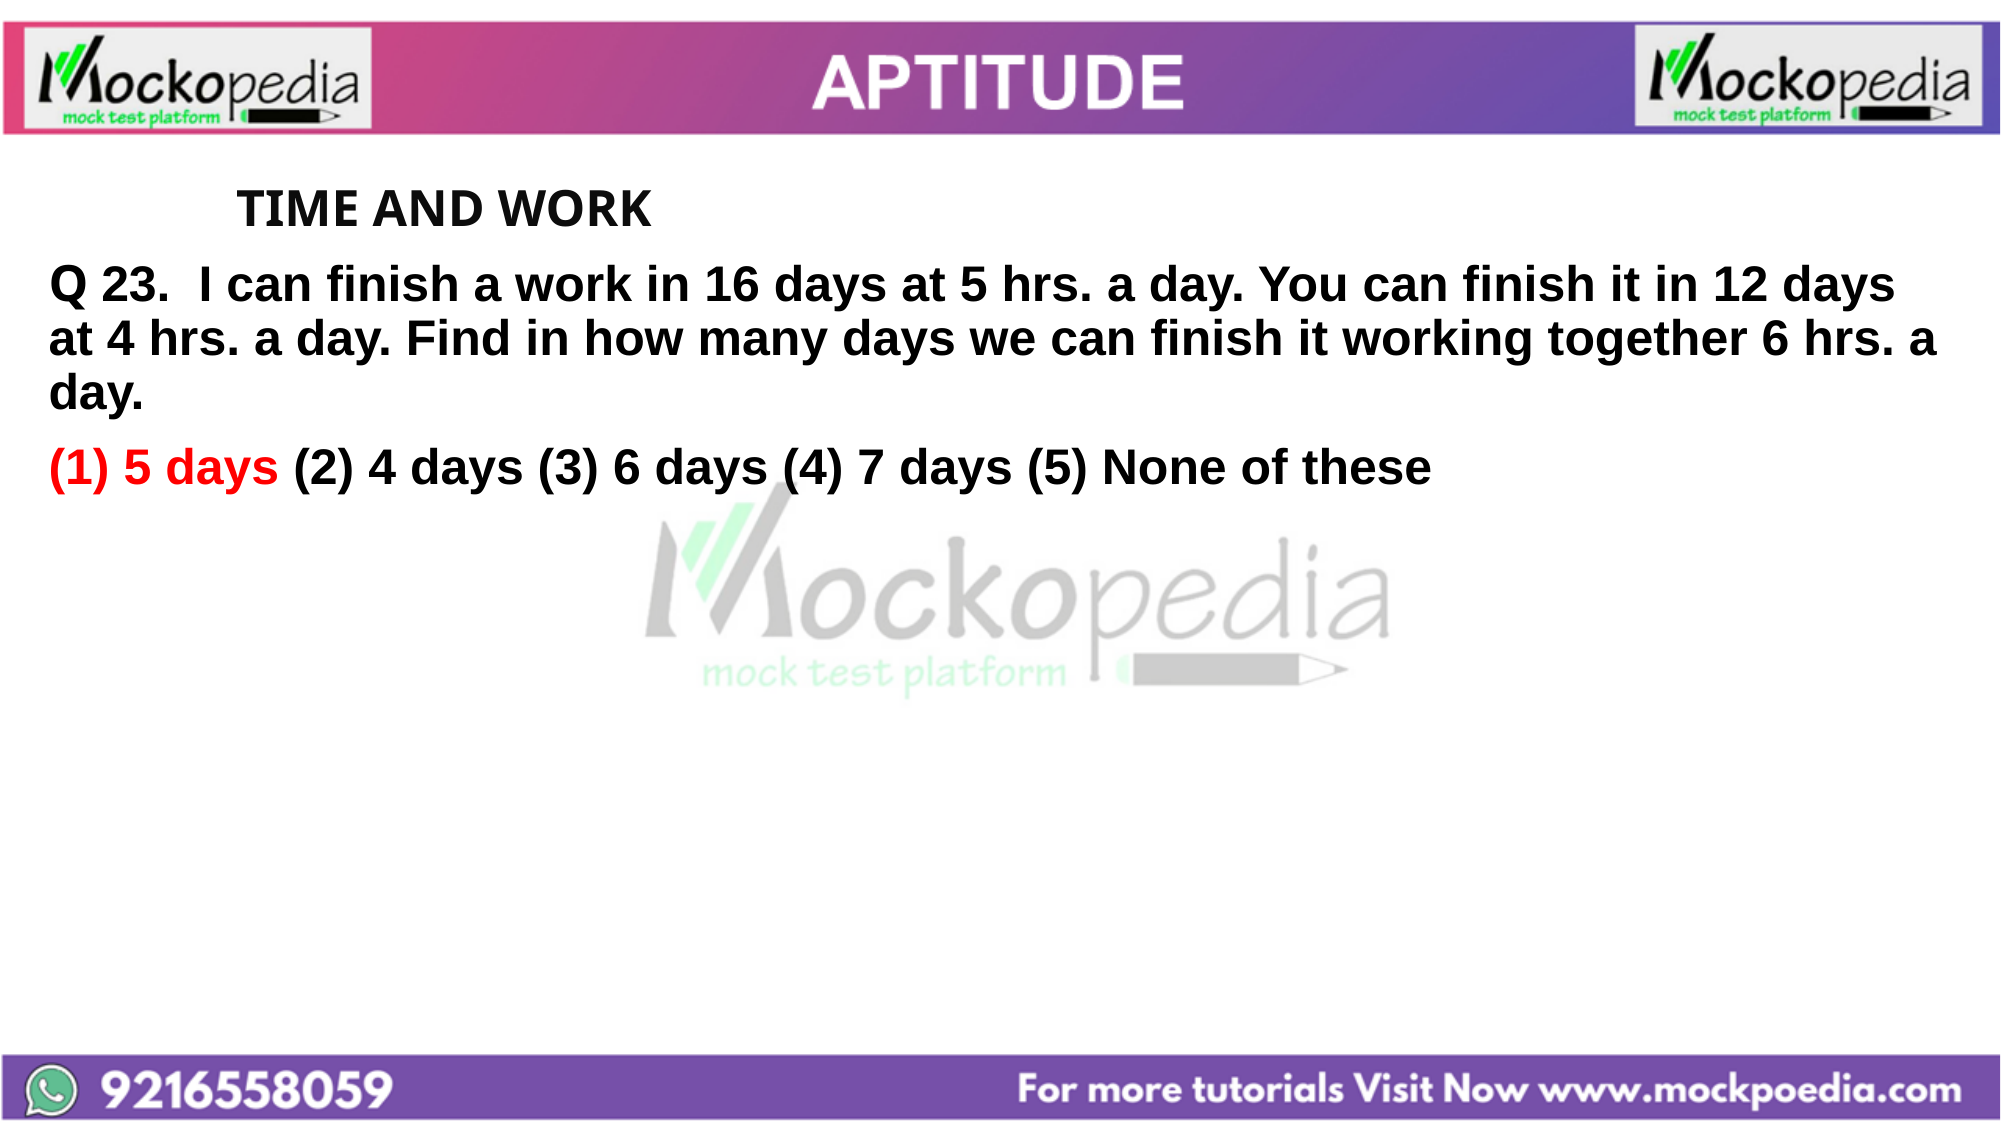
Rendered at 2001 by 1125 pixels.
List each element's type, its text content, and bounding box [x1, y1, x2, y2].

picture [0, 0, 2001, 1125]
title [41, 31, 1959, 142]
list TIME AND WORK Q 23. I can finish a work in 16 days at 5 hrs. a day. You can finish it in 12 days at 4 hrs. a day. Find in how many days we can finish it working together 6 hrs. a day. (1) 5 days (2) 4 days (3) 6 days (4) 7 days (5) None of these [33, 175, 1959, 1053]
